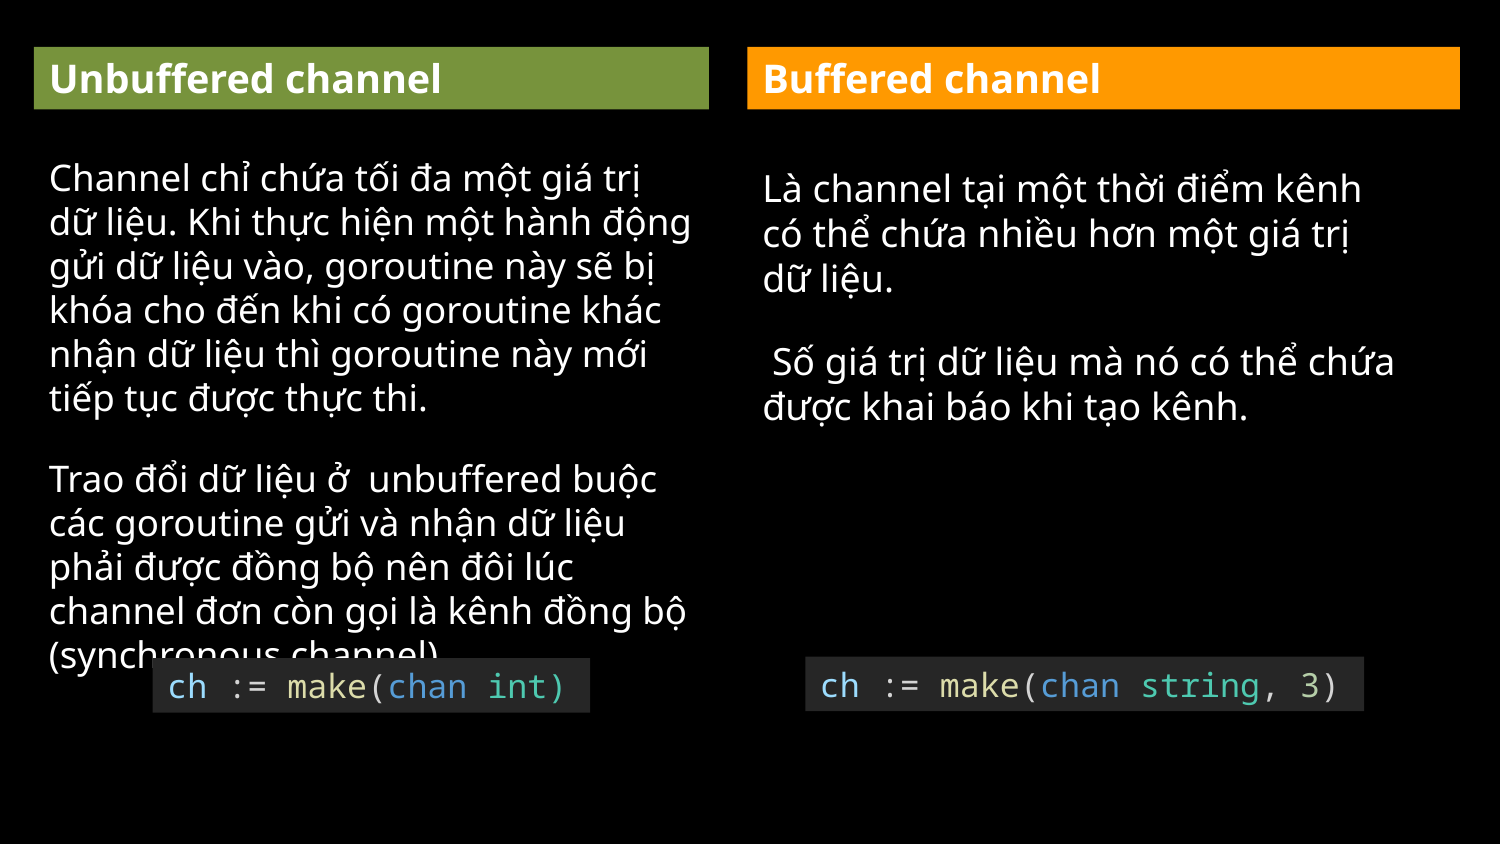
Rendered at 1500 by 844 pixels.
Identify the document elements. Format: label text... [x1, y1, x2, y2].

text_box ch := make(chan string, 3) [805, 656, 1365, 712]
text_box Là channel tại một thời điểm kênh có thể chứa nhiều hơn một giá trị dữ liệu. Số giá trị dữ liệu mà nó có thể chứa được khai báo khi tạo kênh. [747, 157, 1419, 608]
text_box ch := make(chan int) [152, 658, 591, 713]
list Channel chỉ chứa tối đa một giá trị dữ liệu. Khi thực hiện một hành động gửi dữ liệu vào, goroutine này sẽ bị khóa cho đến khi có goroutine khác nhận dữ liệu thì goroutine này mới tiếp tục được thực thi. Trao đổi dữ liệu ở unbuffered buộc các goroutine gửi và nhận dữ liệu phải được đồng bộ nên đôi lúc channel đơn còn gọi là kênh đồng bộ (synchronous channel) [33, 146, 709, 685]
list Buffered channel [747, 46, 1460, 110]
list Unbuffered channel [33, 46, 709, 110]
